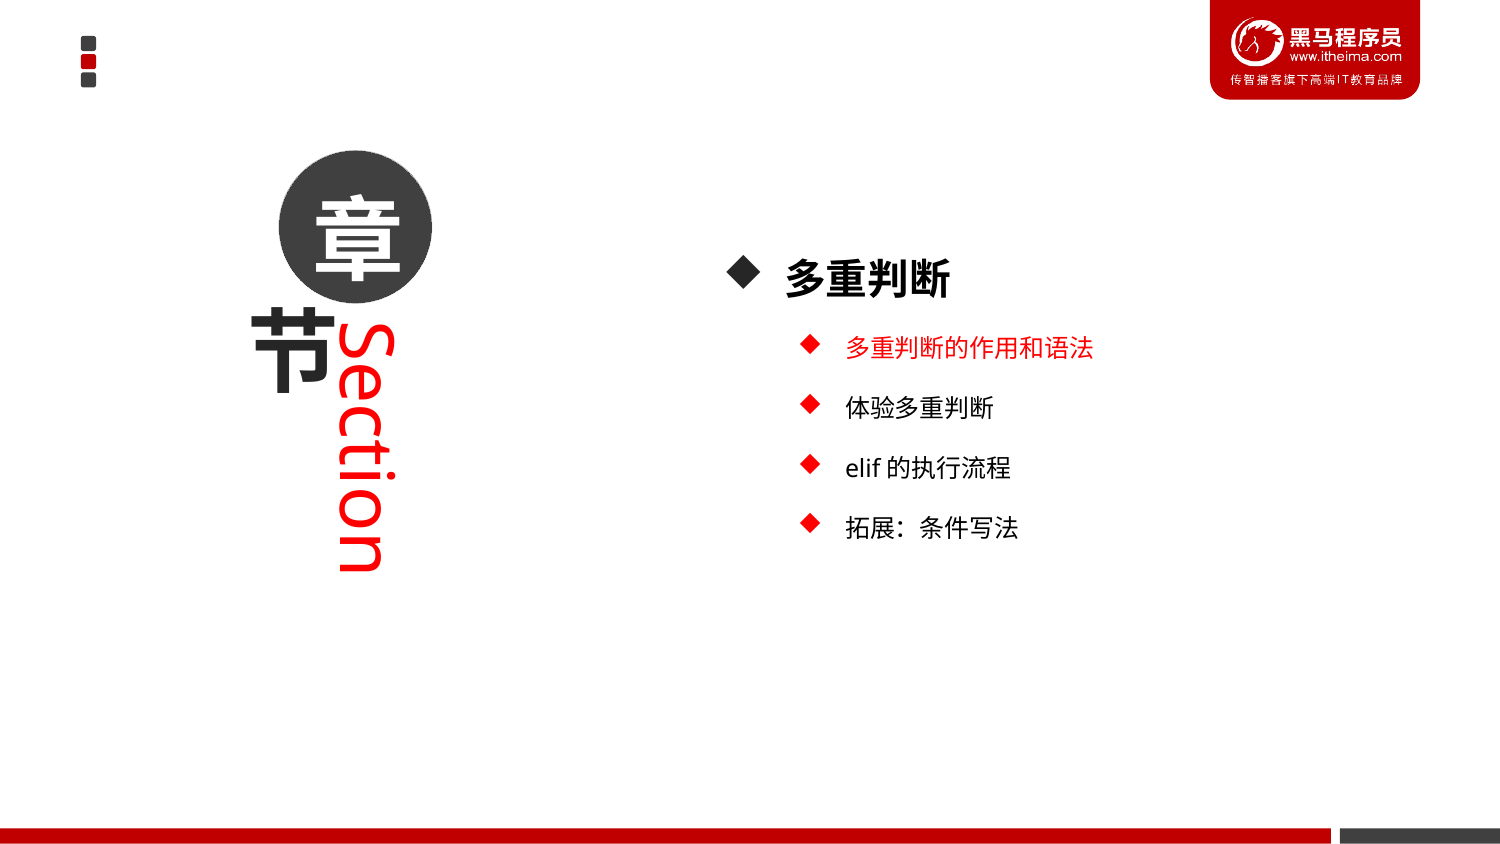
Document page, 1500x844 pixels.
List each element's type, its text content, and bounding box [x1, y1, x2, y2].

text_box 多重判断 多重判断的作用和语法 体验多重判断 elif的执行流程 拓展：条件写法 [708, 195, 1417, 670]
text_box 节 [218, 288, 339, 410]
picture [1212, 8, 1421, 94]
text_box Section [321, 314, 427, 749]
text_box 章 [278, 150, 433, 304]
